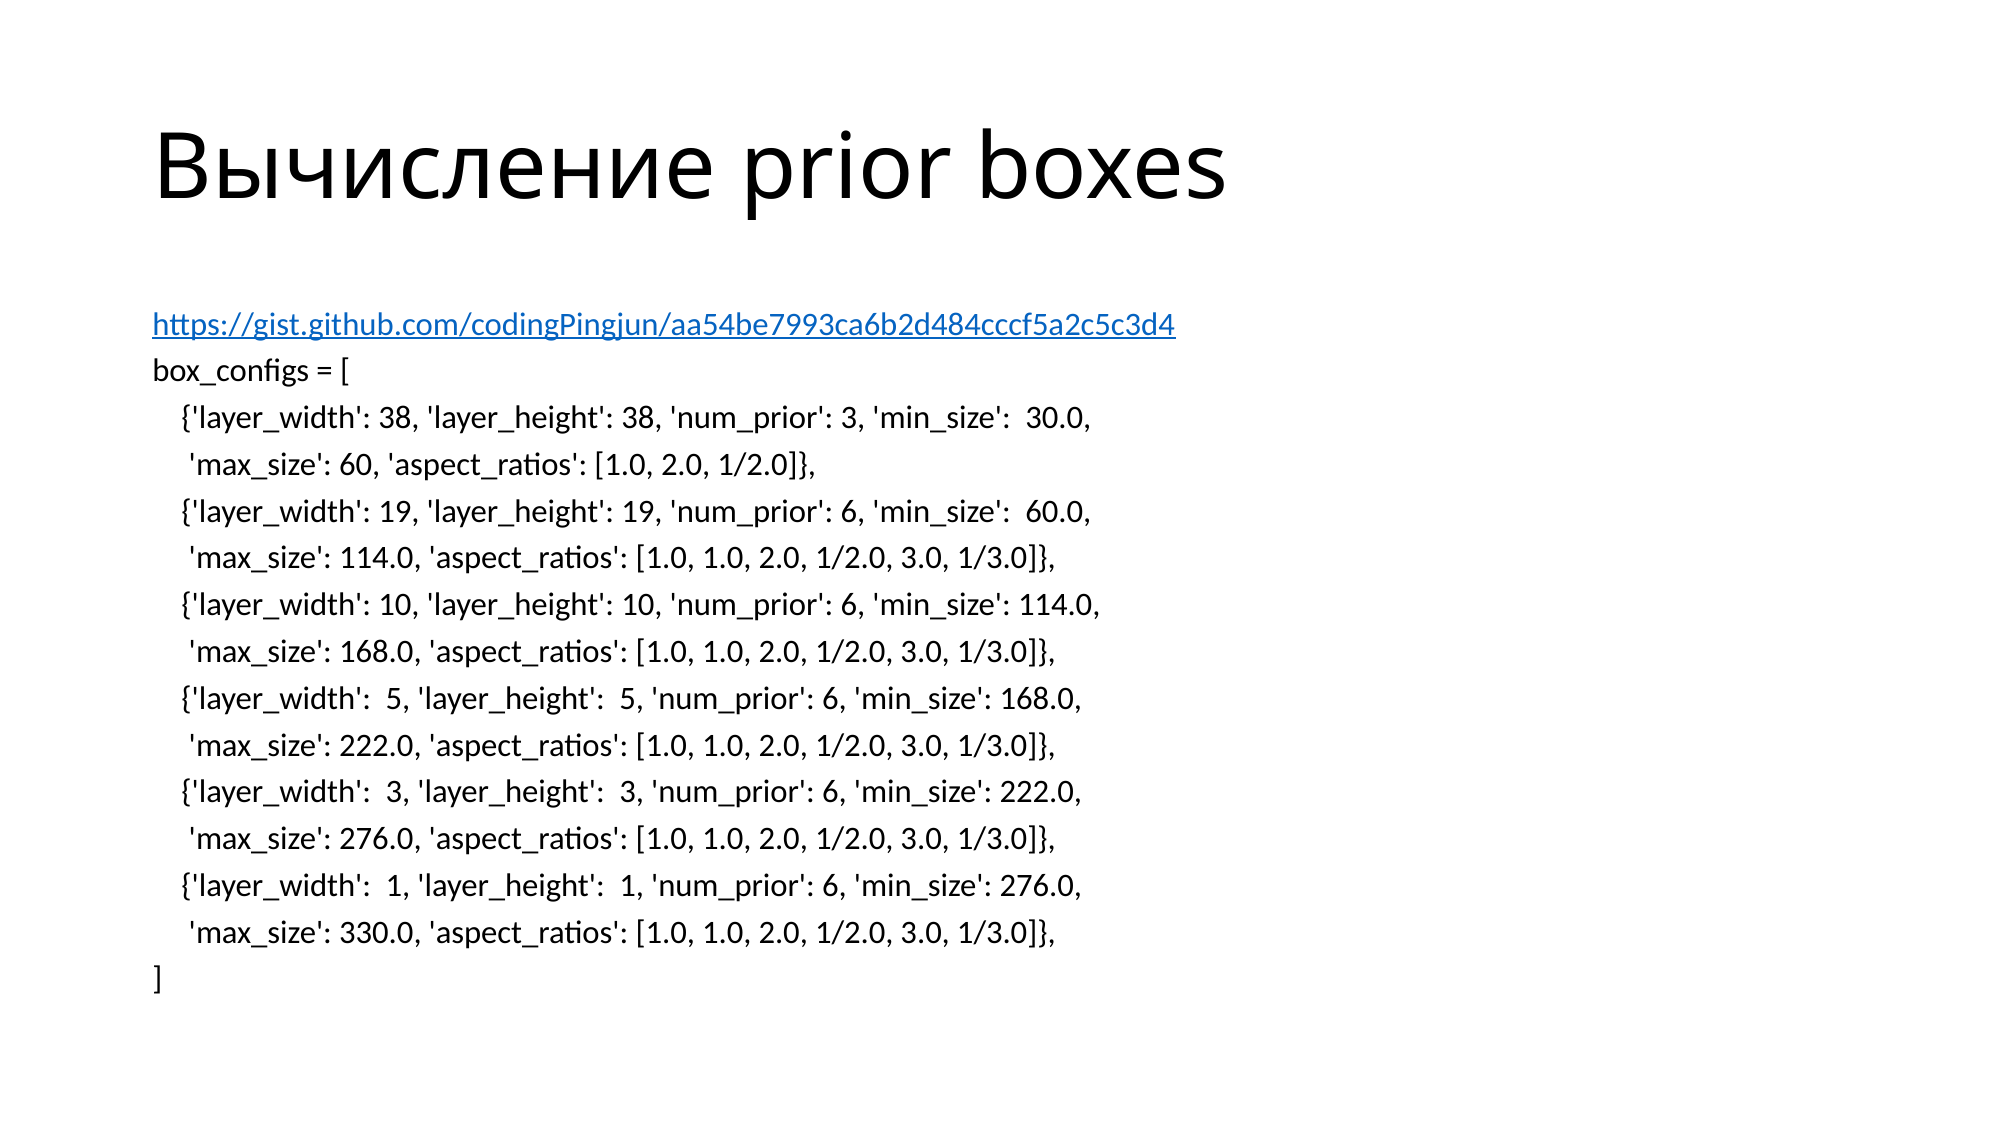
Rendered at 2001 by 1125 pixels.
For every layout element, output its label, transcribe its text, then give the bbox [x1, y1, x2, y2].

list https://gist.github.com/codingPingjun/aa54be7993ca6b2d484cccf5a2c5c3d4 box_configs = [ {'layer_width': 38, 'layer_height': 38, 'num_prior': 3, 'min_size': 30.0, 'max_size': 60, 'aspect_ratios': [1.0, 2.0, 1/2.0]}, {'layer_width': 19, 'layer_height': 19, 'num_prior': 6, 'min_size': 60.0, 'max_size': 114.0, 'aspect_ratios': [1.0, 1.0, 2.0, 1/2.0, 3.0, 1/3.0]}, {'layer_width': 10, 'layer_height': 10, 'num_prior': 6, 'min_size': 114.0, 'max_size': 168.0, 'aspect_ratios': [1.0, 1.0, 2.0, 1/2.0, 3.0, 1/3.0]}, {'layer_width': 5, 'layer_height': 5, 'num_prior': 6, 'min_size': 168.0, 'max_size': 222.0, 'aspect_ratios': [1.0, 1.0, 2.0, 1/2.0, 3.0, 1/3.0]}, {'layer_width': 3, 'layer_height': 3, 'num_prior': 6, 'min_size': 222.0, 'max_size': 276.0, 'aspect_ratios': [1.0, 1.0, 2.0, 1/2.0, 3.0, 1/3.0]}, {'layer_width': 1, 'layer_height': 1, 'num_prior': 6, 'min_size': 276.0, 'max_size': 330.0, 'aspect_ratios': [1.0, 1.0, 2.0, 1/2.0, 3.0, 1/3.0]}, ] [137, 299, 1863, 1014]
title Вычисление prior boxes [137, 59, 1863, 278]
